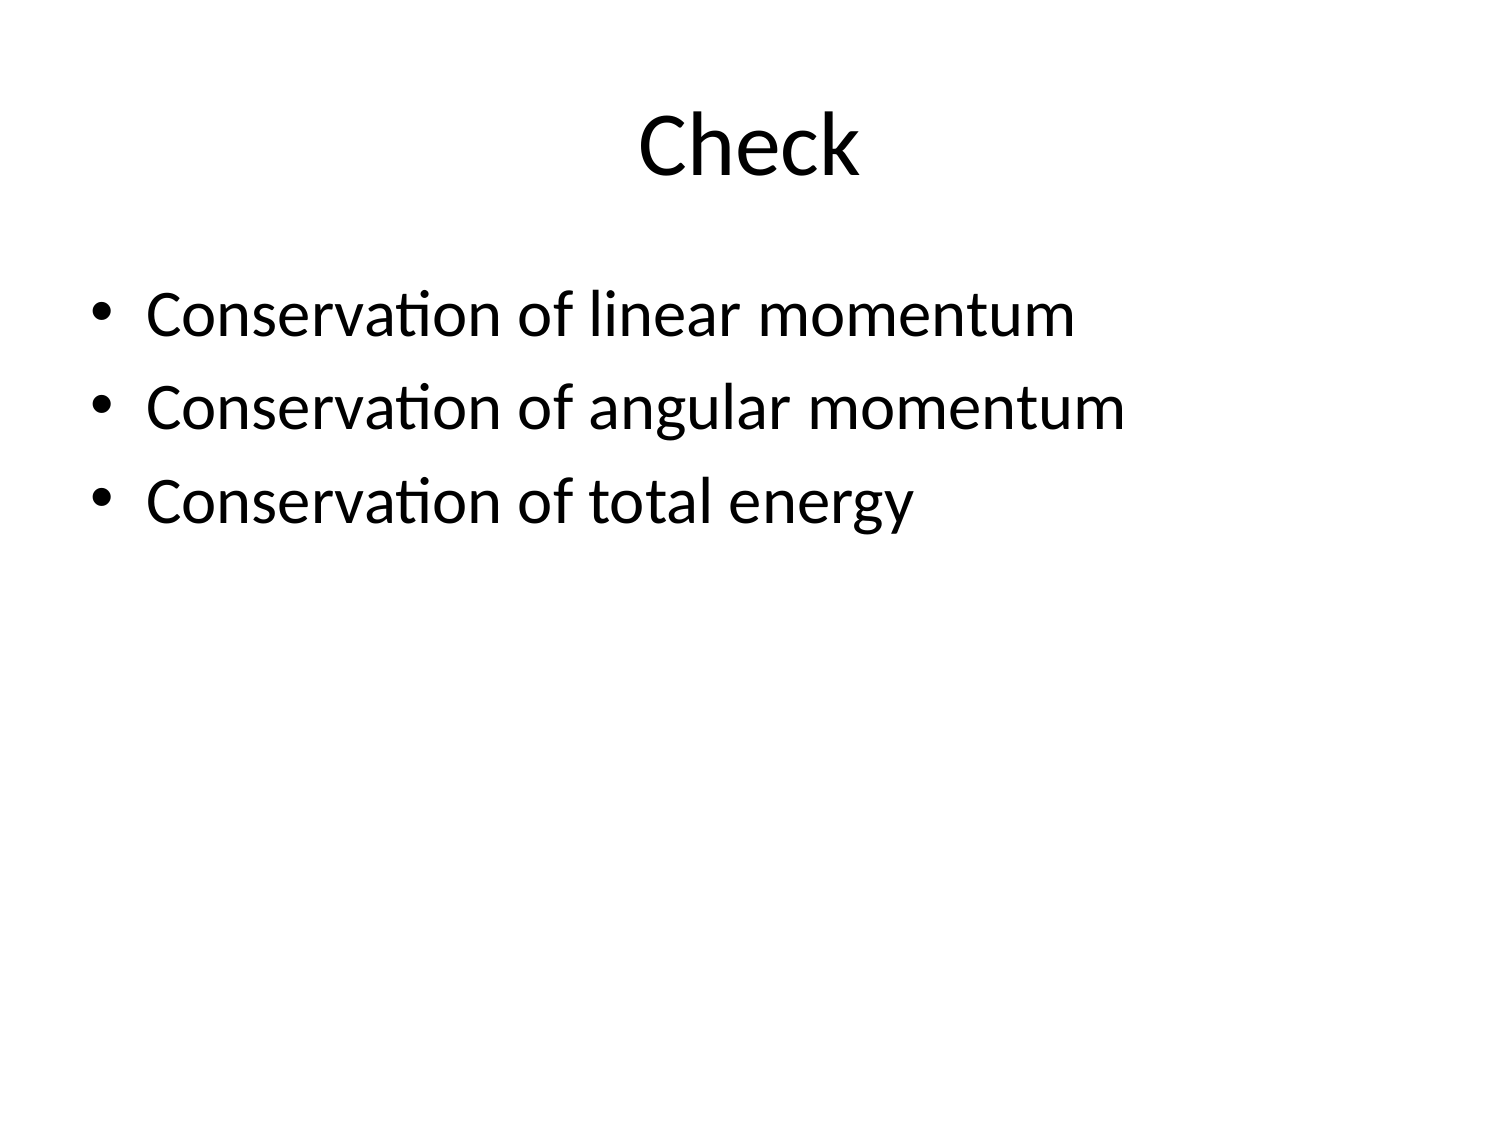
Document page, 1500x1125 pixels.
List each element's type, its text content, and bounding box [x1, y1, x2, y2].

list Conservation of linear momentum Conservation of angular momentum Conservation of total energy [75, 262, 1425, 1005]
title Check [75, 45, 1425, 233]
